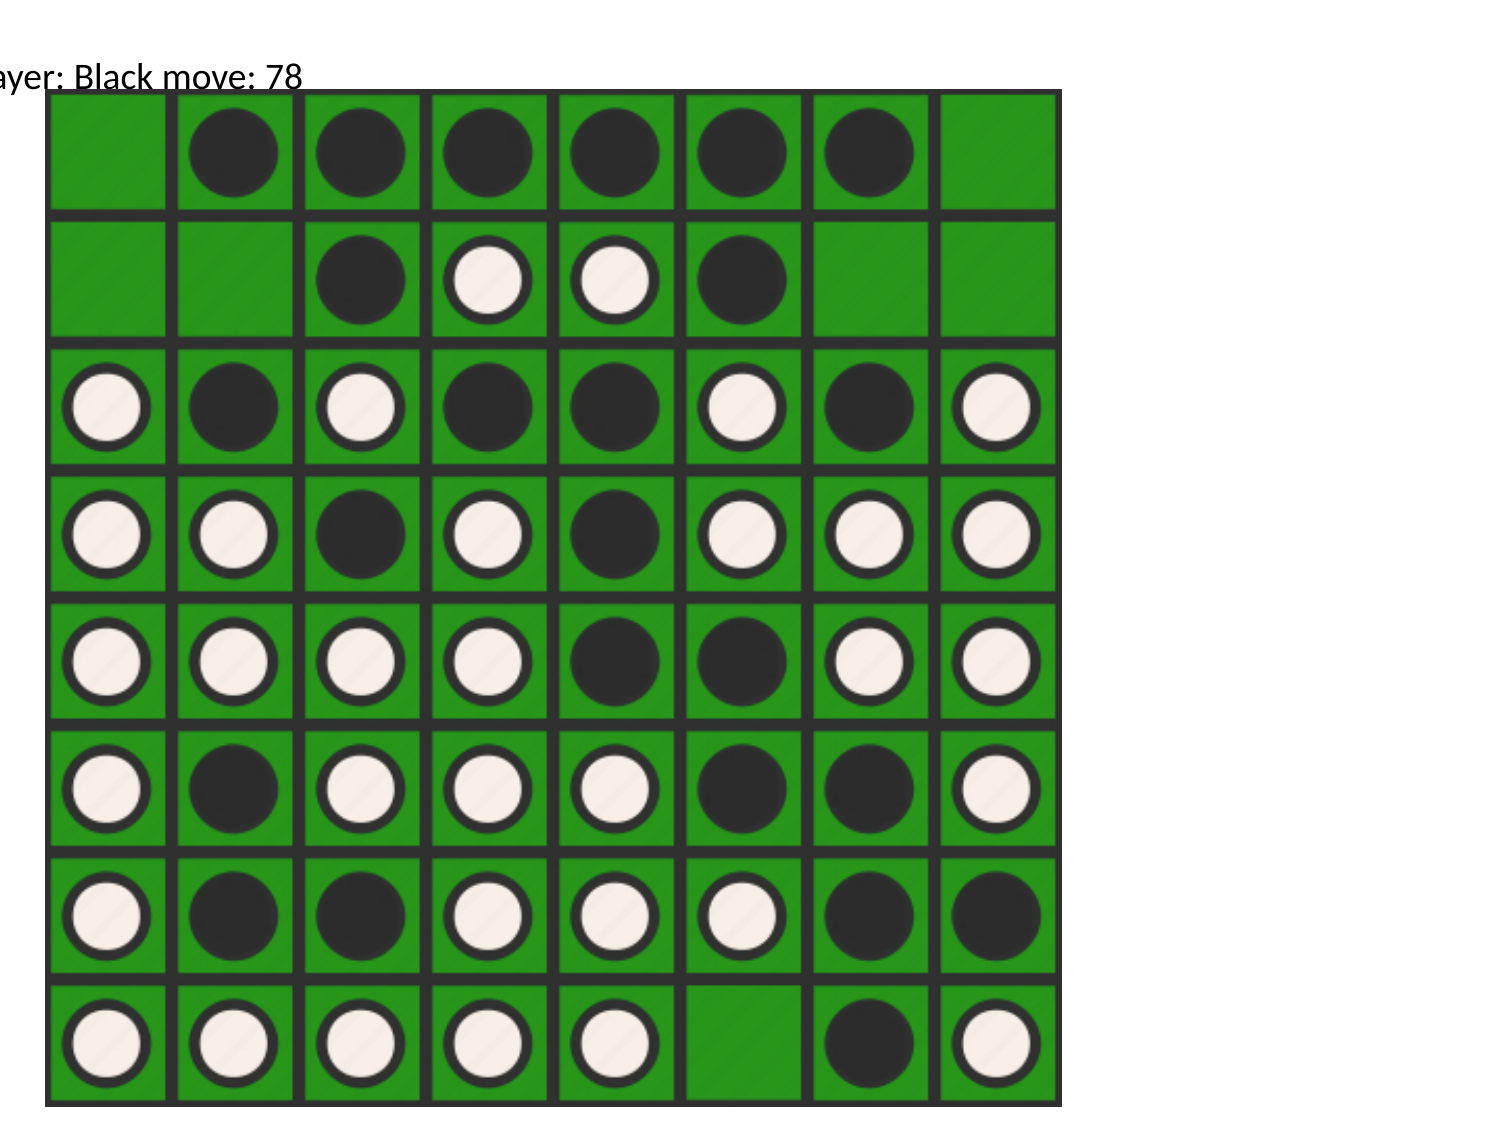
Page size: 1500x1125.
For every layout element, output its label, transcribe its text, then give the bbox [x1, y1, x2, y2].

text_box turn: 53 player: Black move: 78 [0, 44, 319, 105]
picture [44, 89, 1062, 1107]
